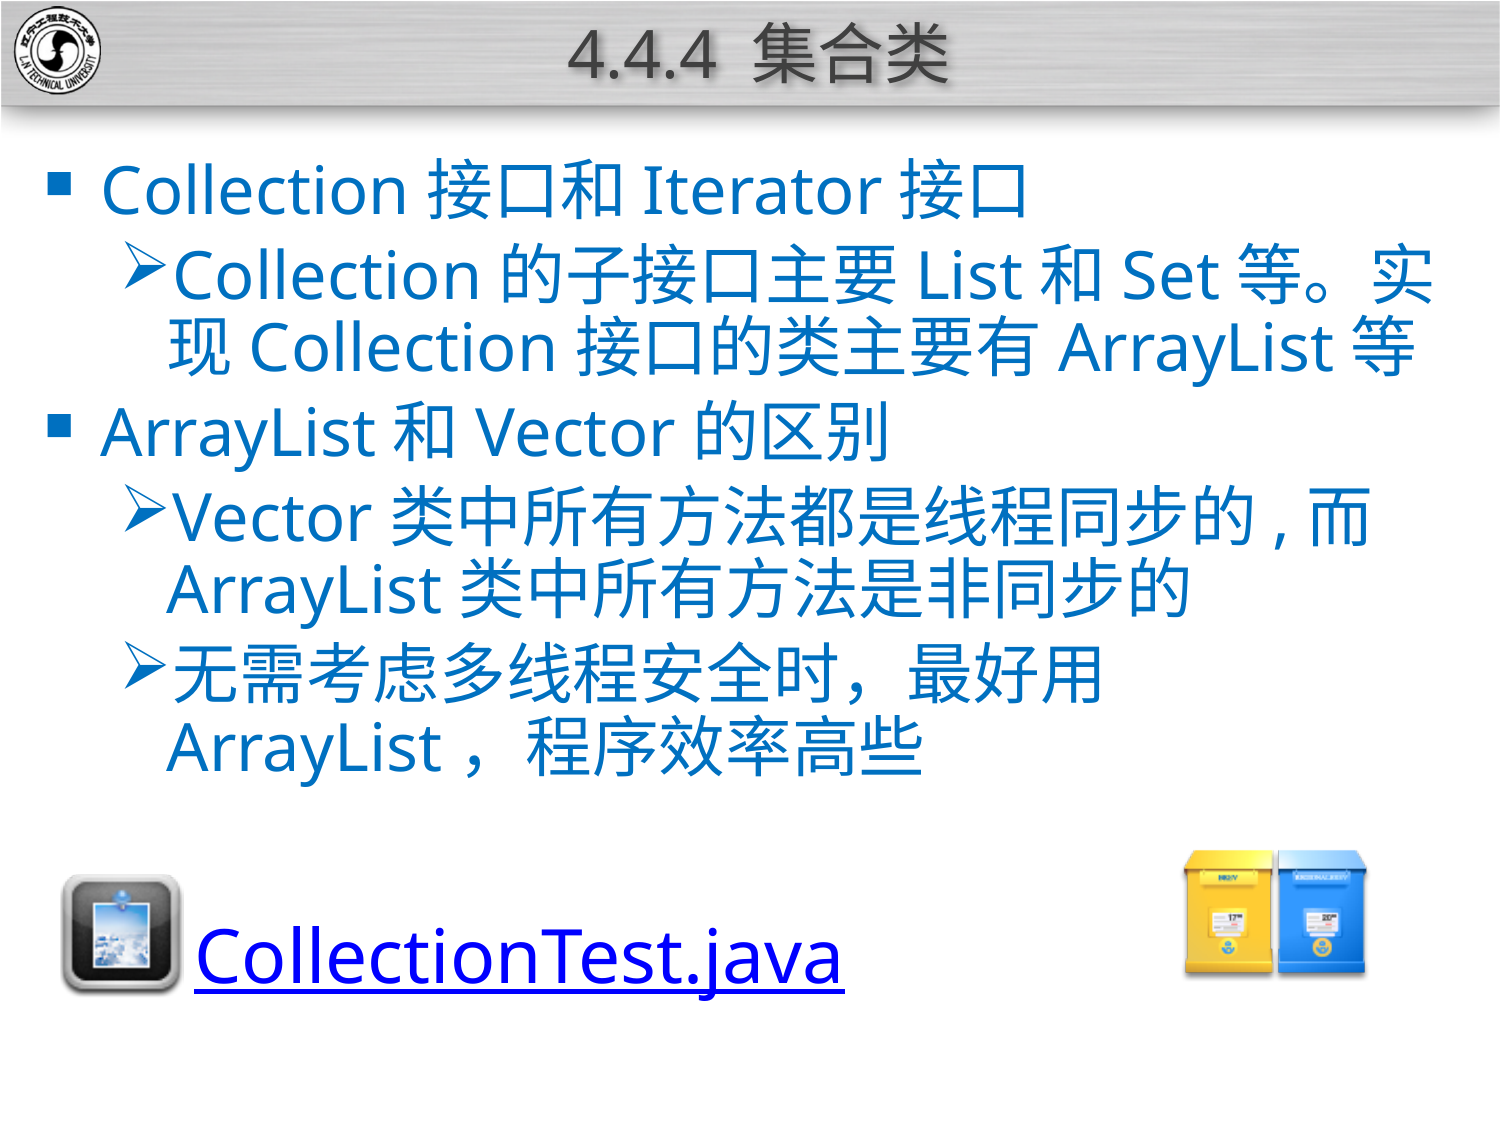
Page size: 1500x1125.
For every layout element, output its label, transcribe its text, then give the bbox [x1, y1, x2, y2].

list Collection接口和Iterator接口 Collection的子接口主要List和Set等。实现Collection接口的类主要有ArrayList等 ArrayList和Vector的区别 Vector类中所有方法都是线程同步的,而ArrayList类中所有方法是非同步的 无需考虑多线程安全时，最好用ArrayList，程序效率高些 CollectionTest.java [29, 149, 1471, 1106]
picture [2, 2, 1499, 172]
picture [60, 874, 184, 1000]
title 4.4.4 集合类 [108, 0, 1410, 103]
picture [1174, 811, 1376, 1012]
